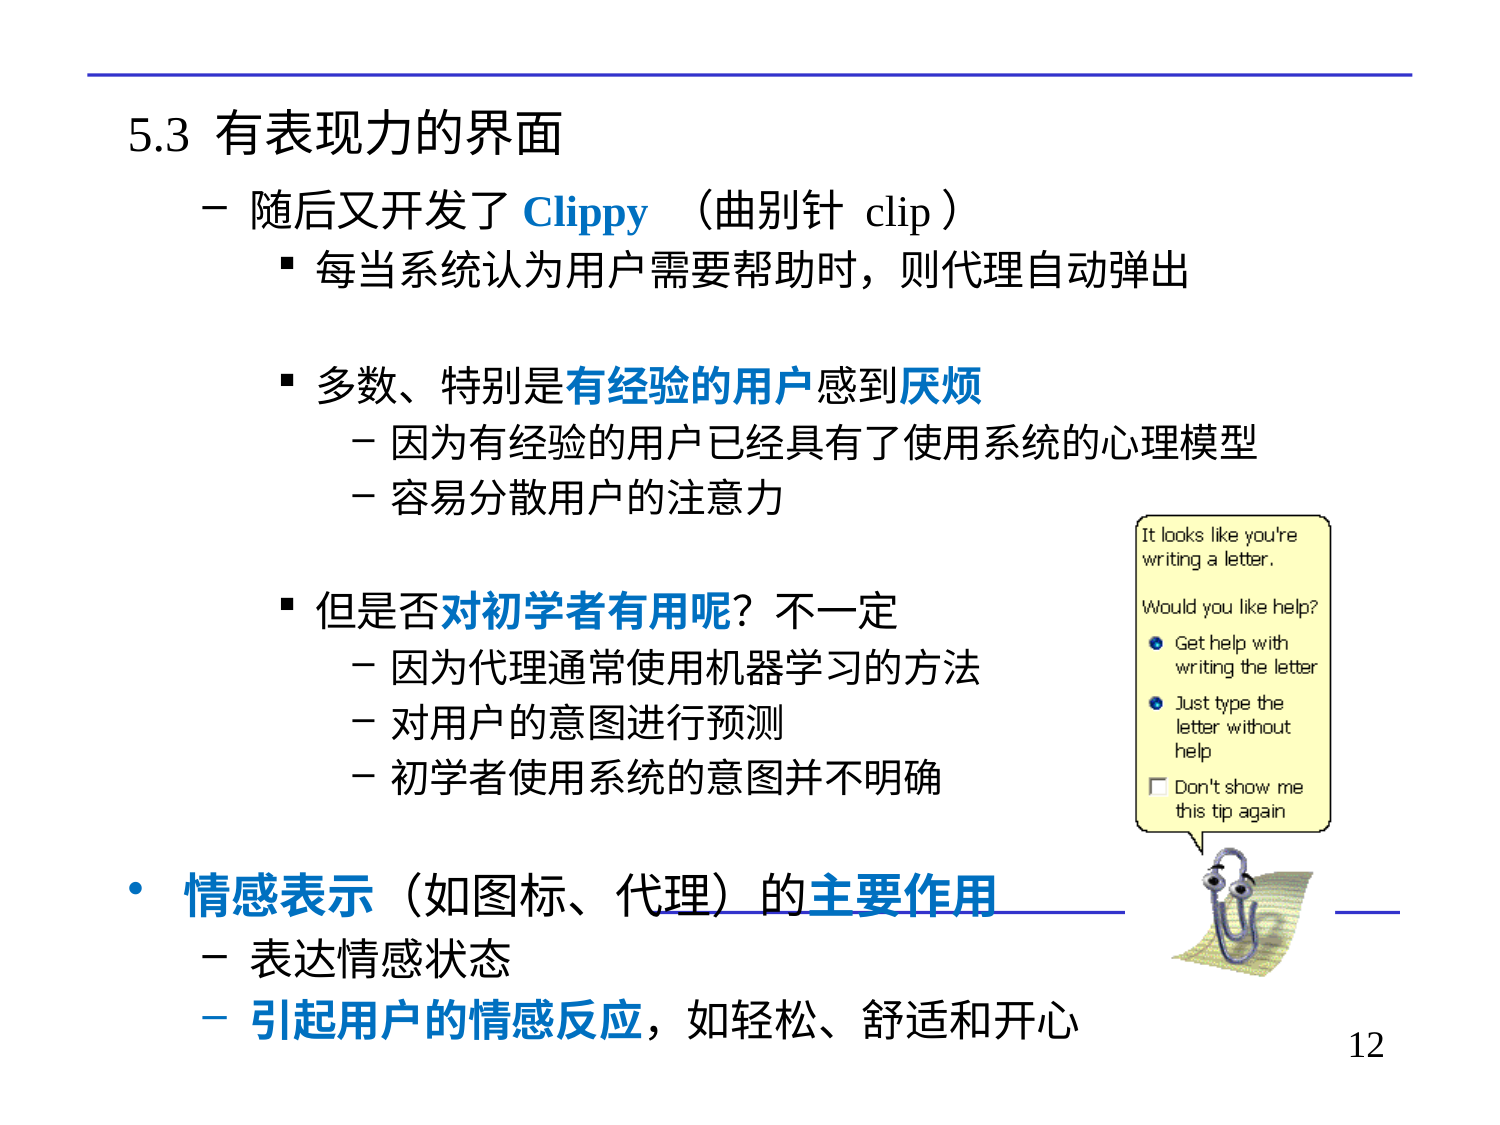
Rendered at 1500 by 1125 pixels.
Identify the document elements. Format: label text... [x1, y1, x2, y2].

slide_number 12 [1087, 1012, 1401, 1088]
title 5.3 有表现力的界面 [112, 87, 1388, 174]
list 随后又开发了Clippy （曲别针 clip） 每当系统认为用户需要帮助时，则代理自动弹出 多数、特别是有经验的用户感到厌烦 因为有经验的用户已经具有了使用系统的心理模型 容易分散用户的注意力 但是否对初学者有用呢？不一定 因为代理通常使用机器学习的方法 对用户的意图进行预测 初学者使用系统的意图并不明确 情感表示（如图标、代理）的主要作用 表达情感状态 引起用户的情感反应，如轻松、舒适和开心 [112, 174, 1388, 917]
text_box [1124, 503, 1336, 986]
